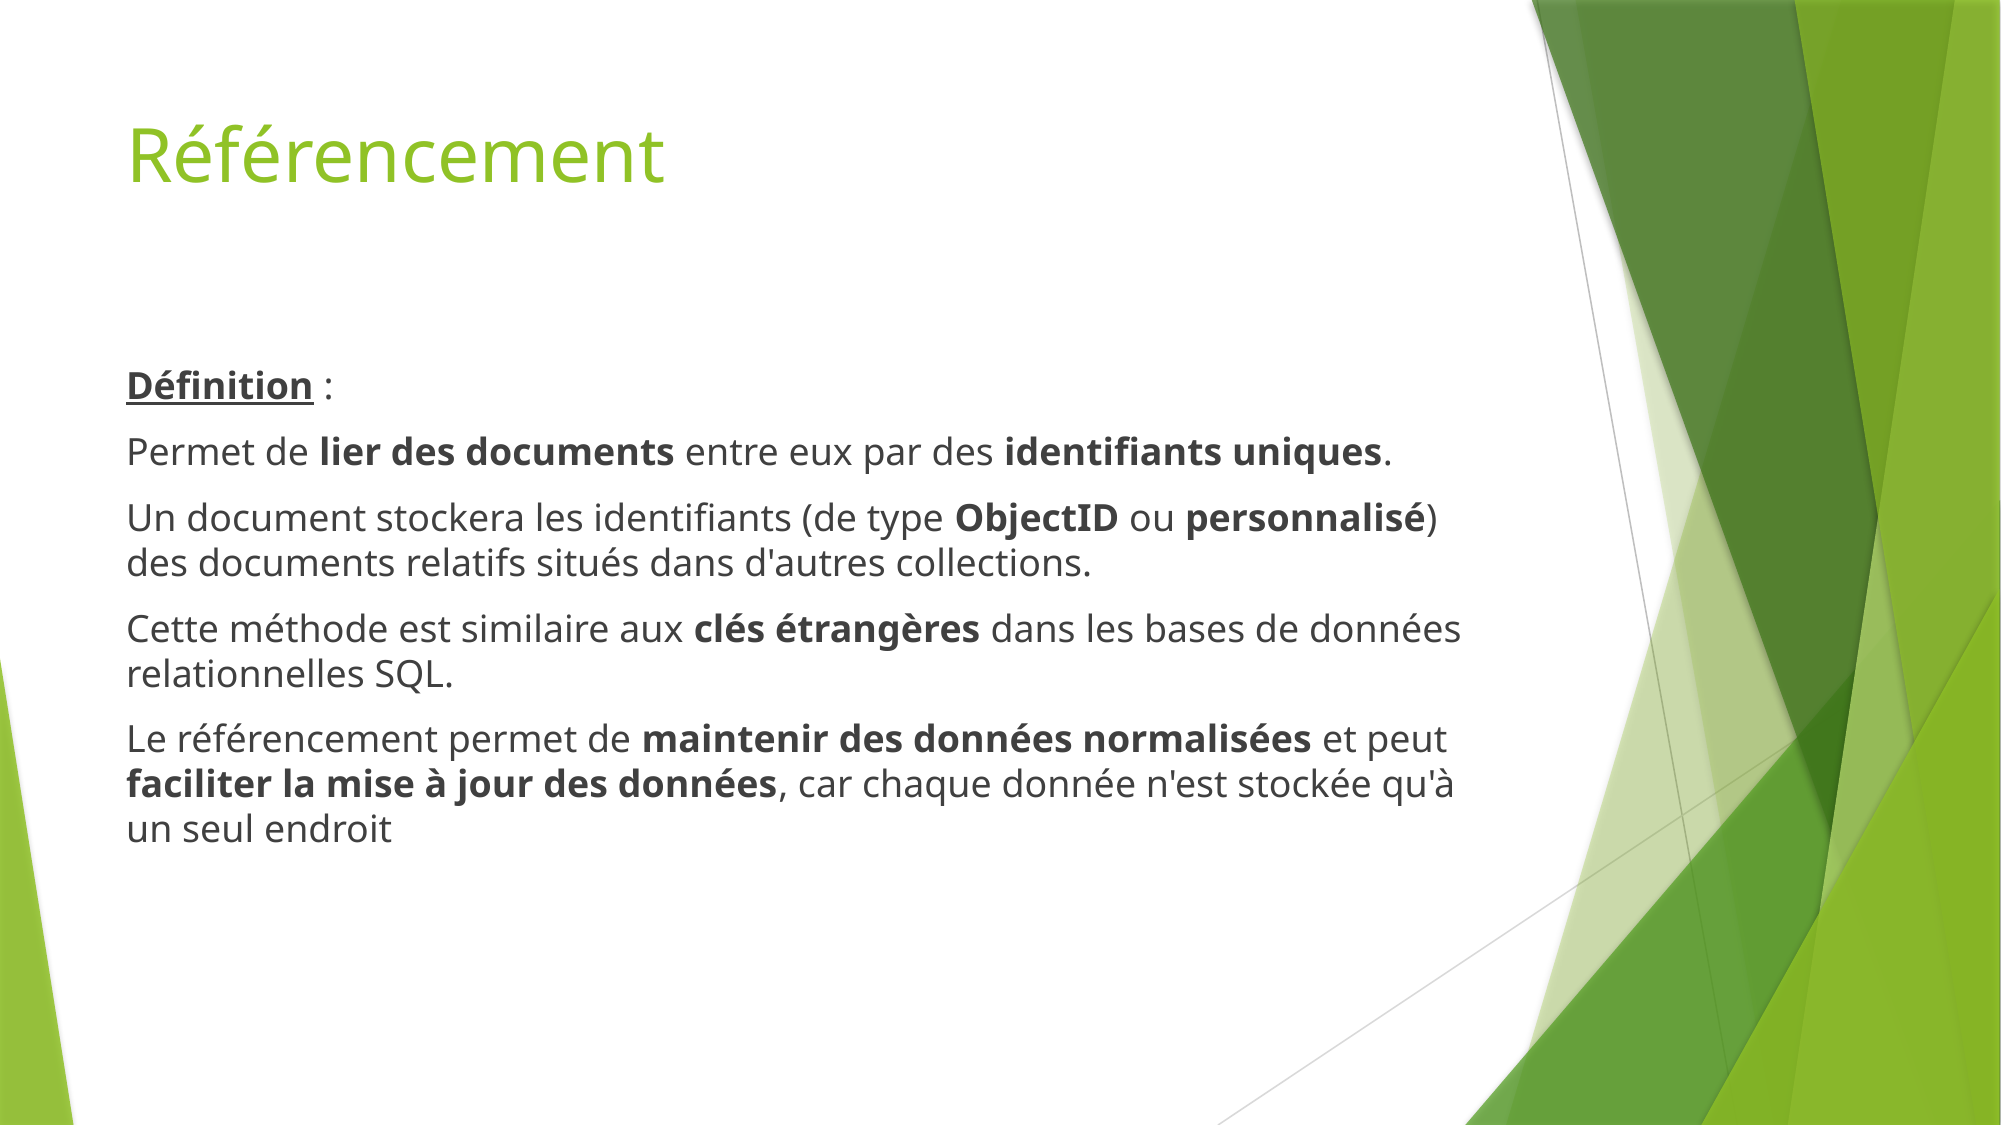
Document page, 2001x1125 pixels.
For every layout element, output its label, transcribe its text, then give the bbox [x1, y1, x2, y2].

list Définition : Permet de lier des documents entre eux par des identifiants uniques. Un document stockera les identifiants (de type ObjectID ou personnalisé) des documents relatifs situés dans d'autres collections. Cette méthode est similaire aux clés étrangères dans les bases de données relationnelles SQL. Le référencement permet de maintenir des données normalisées et peut faciliter la mise à jour des données, car chaque donnée n'est stockée qu'à un seul endroit [111, 354, 1522, 992]
title Référencement [111, 99, 1522, 317]
